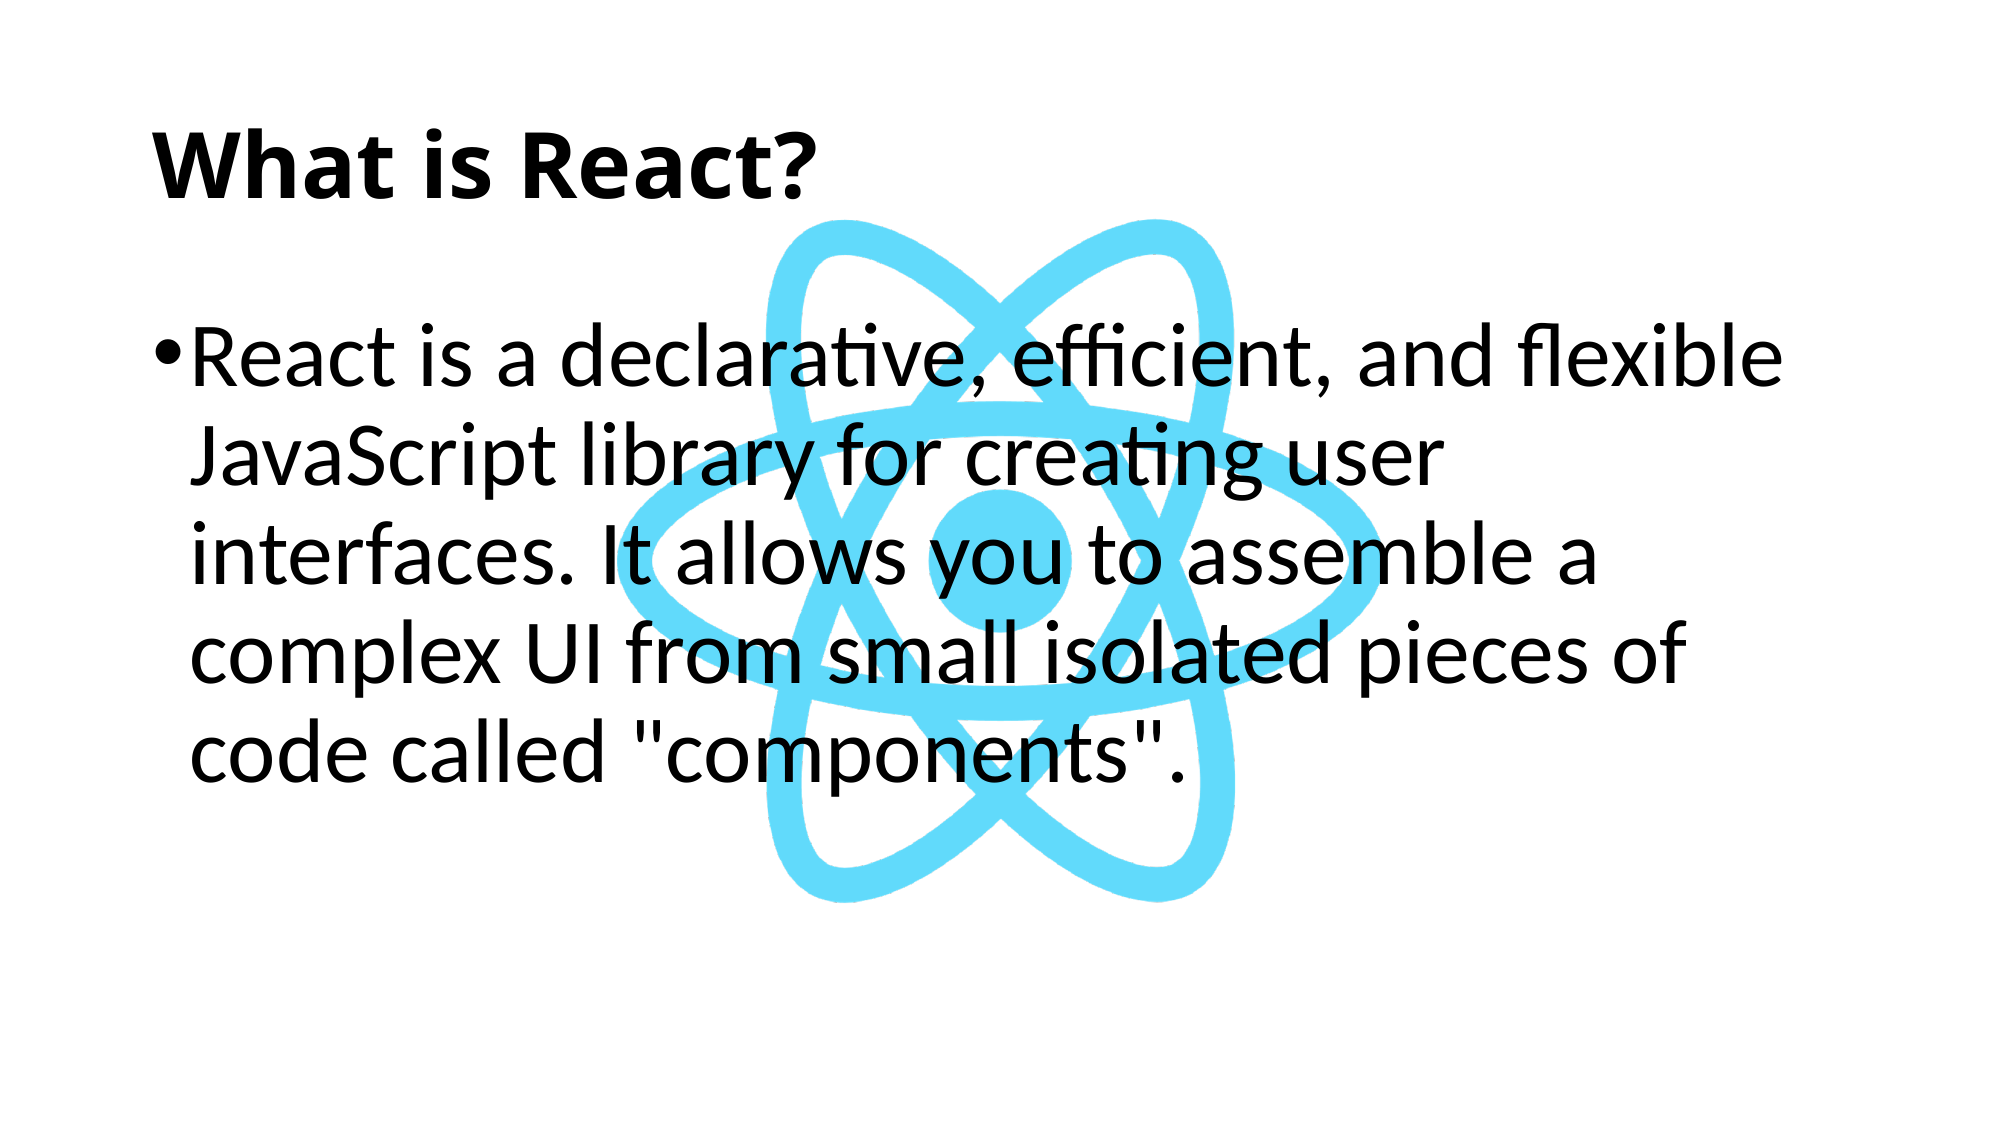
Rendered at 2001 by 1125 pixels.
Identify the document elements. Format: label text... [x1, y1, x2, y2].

list React is a declarative, efficient, and flexible JavaScript library for creating user interfaces. It allows you to assemble a complex UI from small isolated pieces of code called "components". [137, 299, 342, 1014]
title What is React? [137, 59, 1863, 278]
list React is a declarative, efficient, and flexible JavaScript library for creating user interfaces. It allows you to assemble a complex UI from small isolated pieces of code called "components". [1658, 299, 1863, 1014]
picture [342, 97, 1658, 1028]
